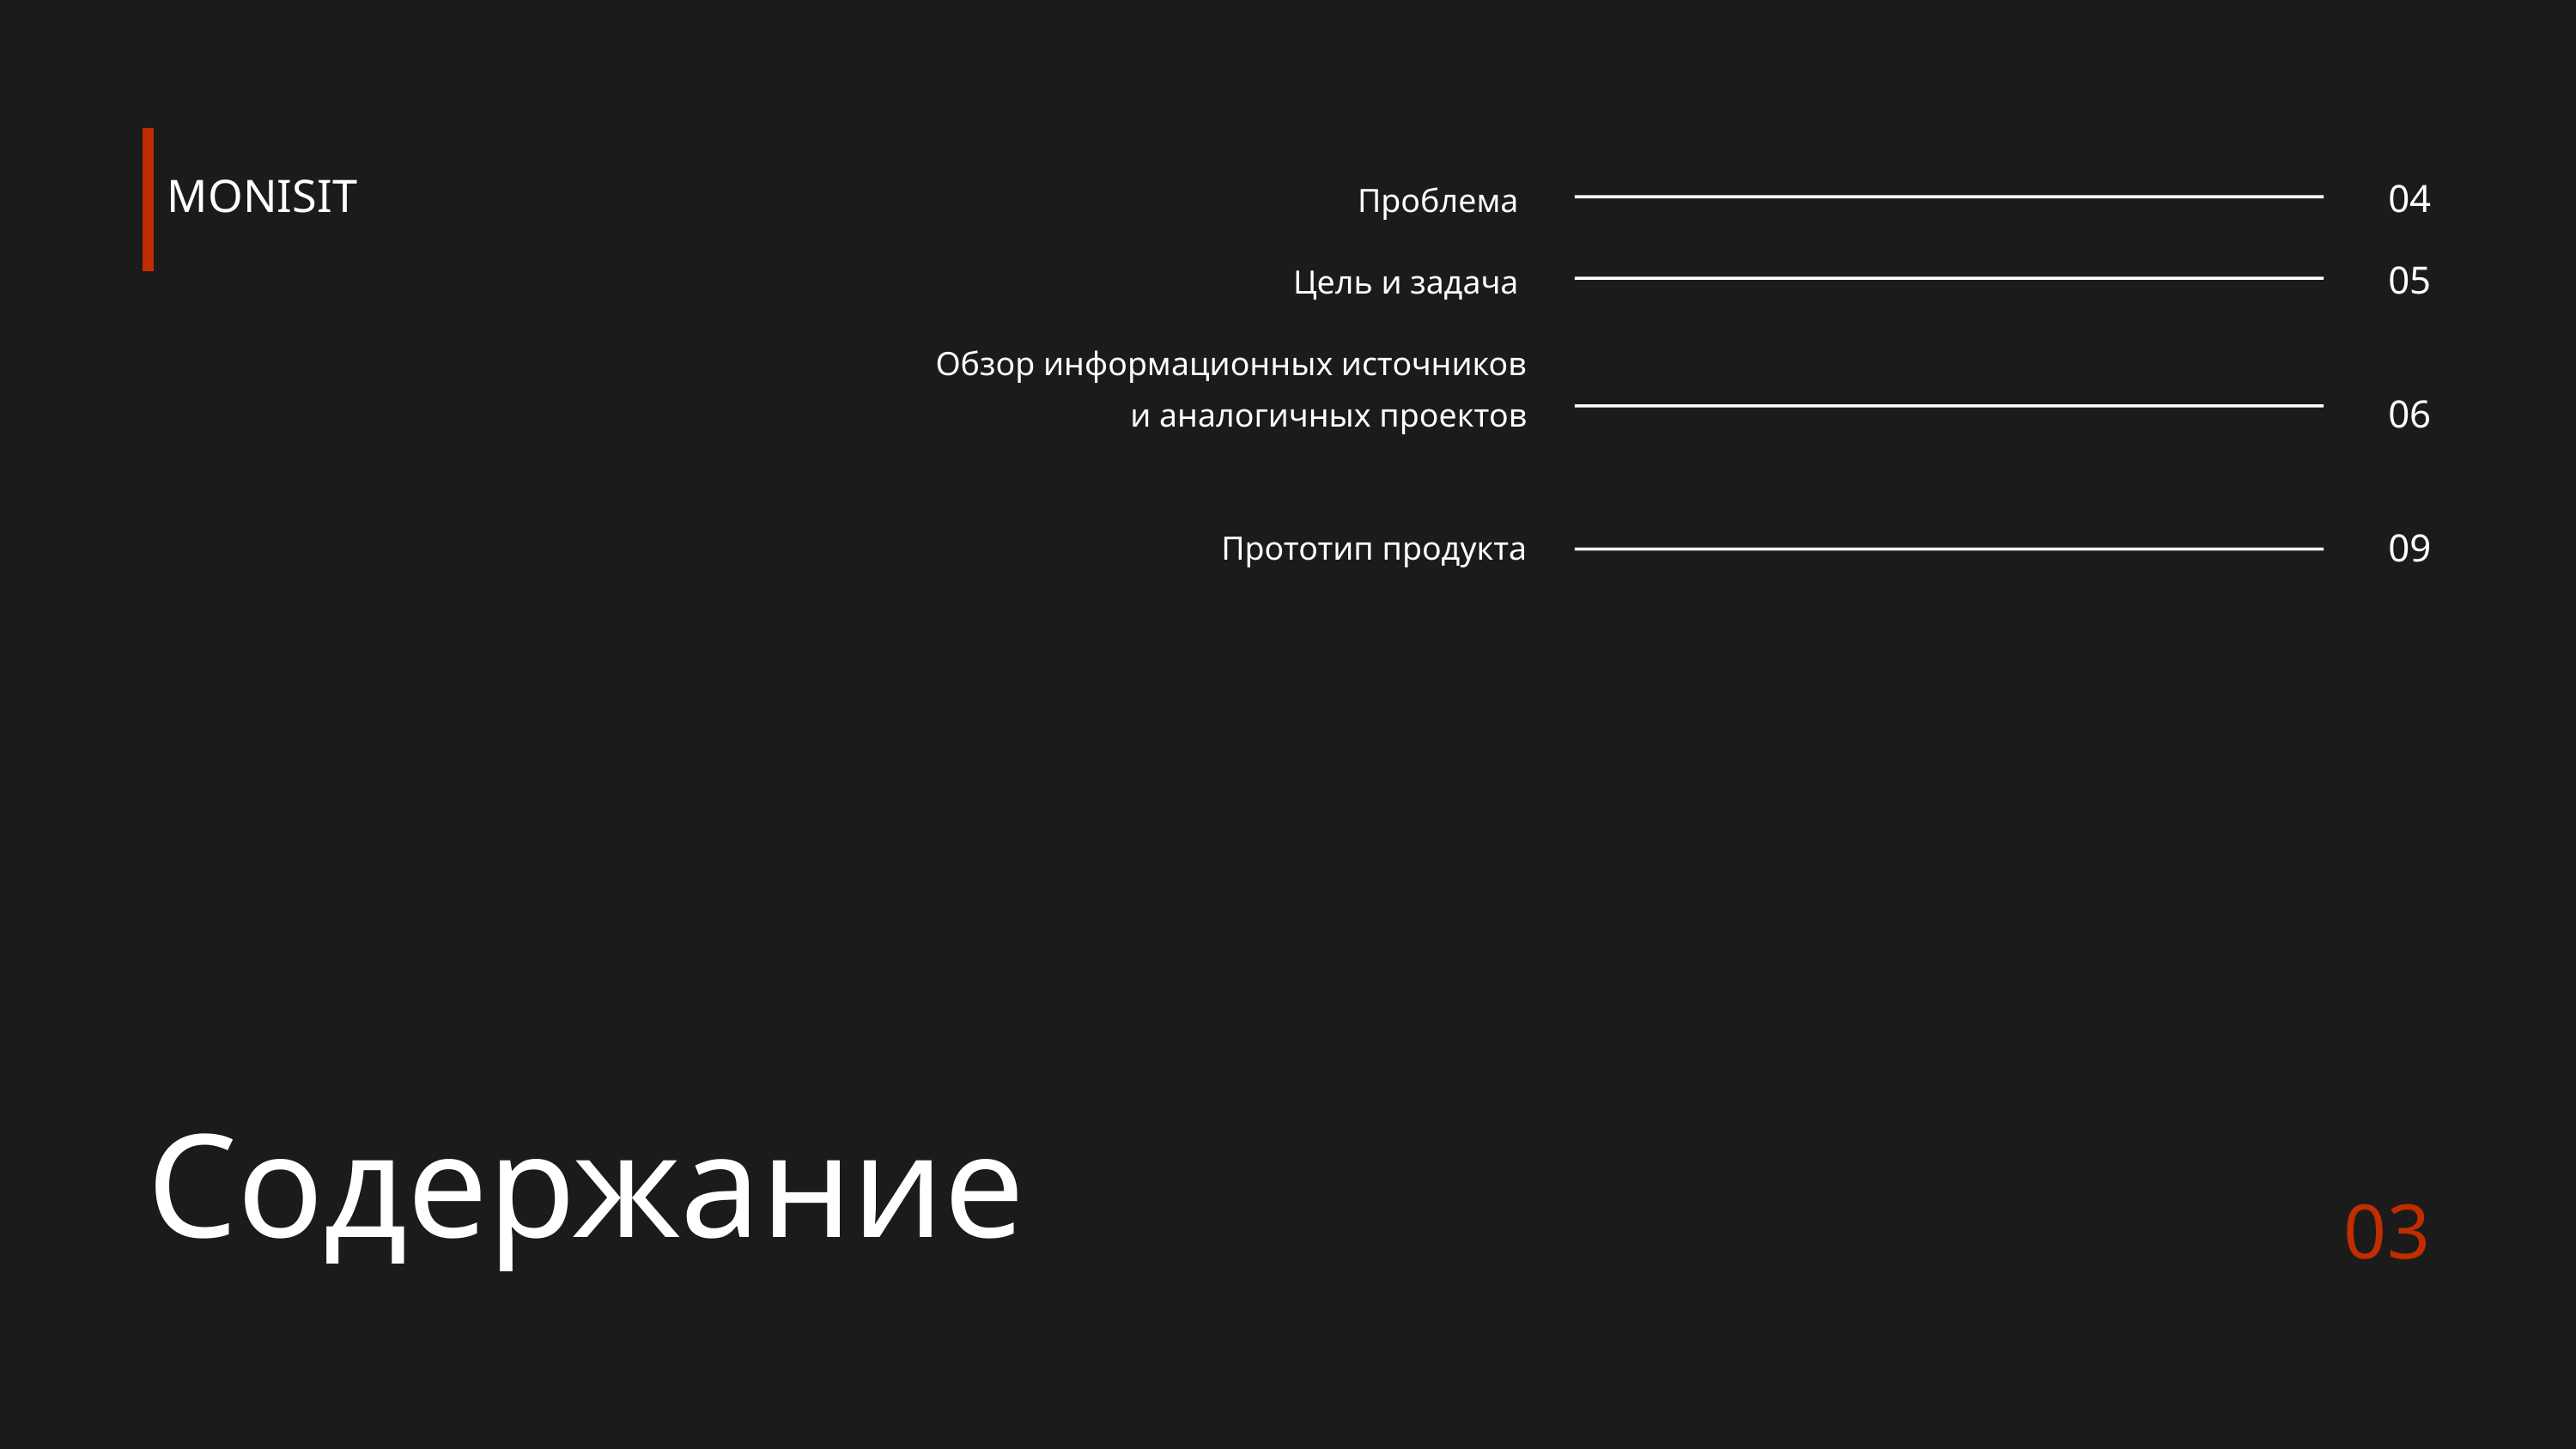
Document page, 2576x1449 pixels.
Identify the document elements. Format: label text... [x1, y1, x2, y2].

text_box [76, 193, 221, 206]
text_box MONISIT [167, 123, 430, 221]
text_box [1574, 195, 2324, 199]
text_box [2336, 171, 2432, 648]
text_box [929, 167, 1528, 644]
text_box [1574, 276, 2324, 280]
text_box Содержание [147, 1108, 1589, 1267]
text_box [1574, 547, 2324, 551]
text_box [1574, 404, 2324, 408]
text_box 03 [1949, 1167, 2432, 1274]
